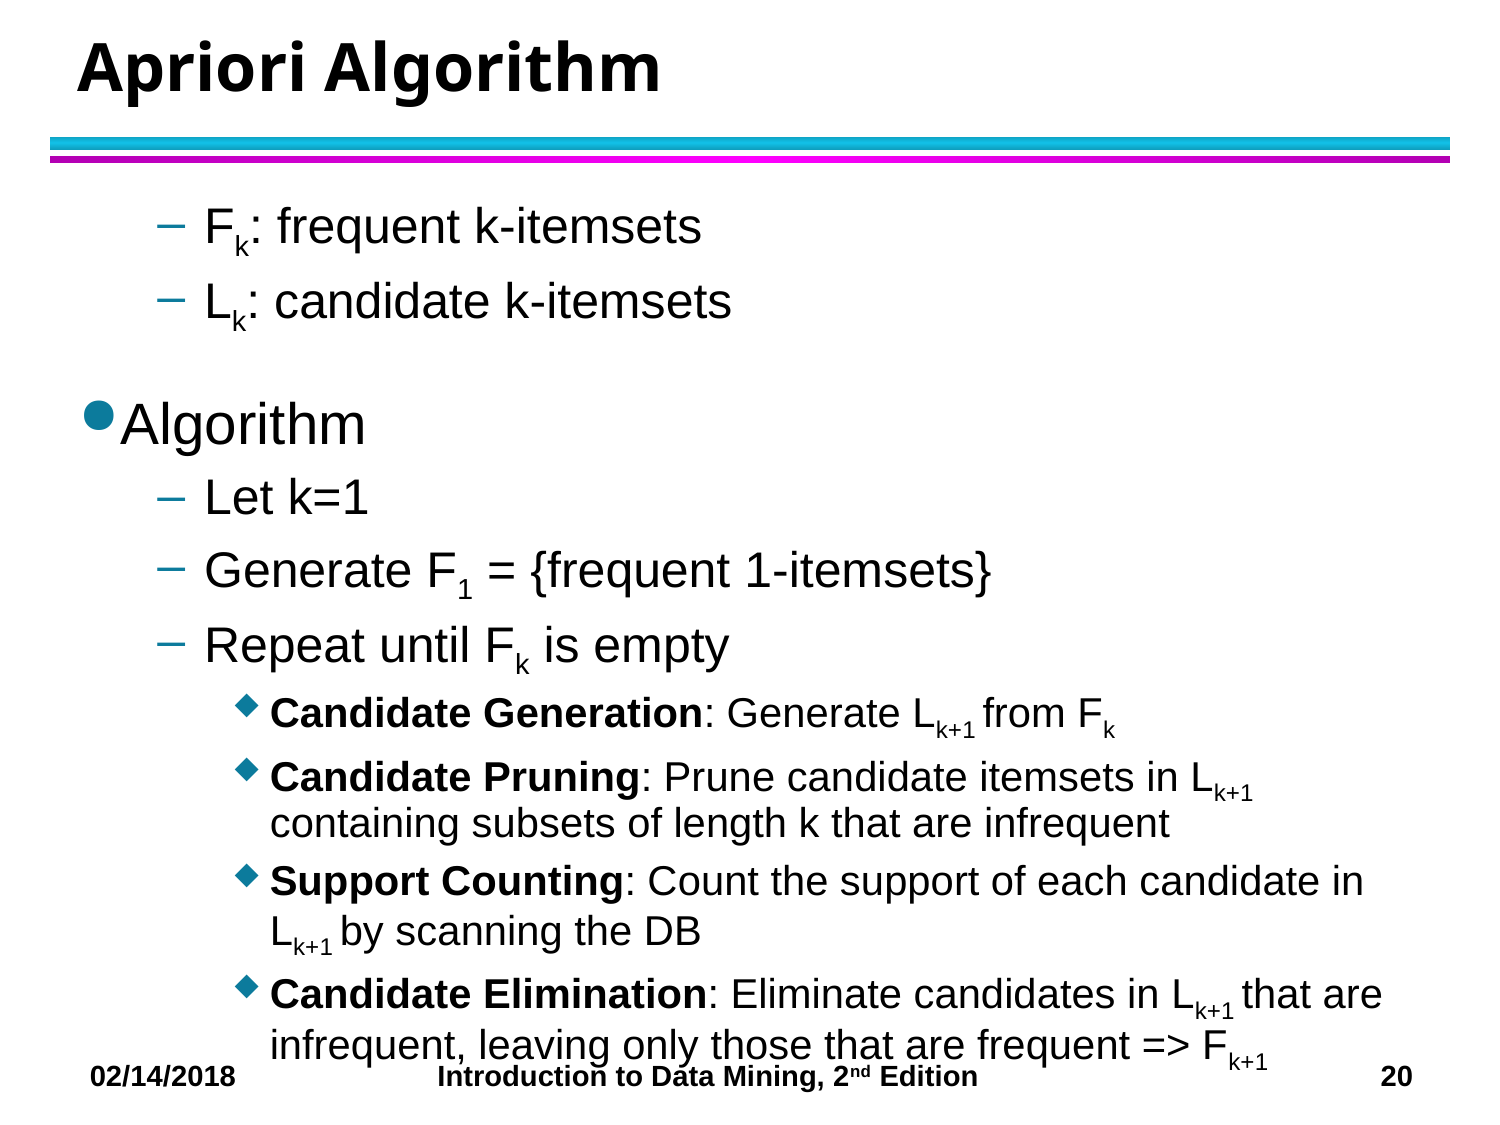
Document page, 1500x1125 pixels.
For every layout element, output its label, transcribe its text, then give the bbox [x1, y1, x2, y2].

title Apriori Algorithm [62, 24, 1421, 113]
list Fk: frequent k-itemsets Lk: candidate k-itemsets Algorithm Let k=1 Generate F1 = {frequent 1-itemsets} Repeat until Fk is empty Candidate Generation: Generate Lk+1 from Fk Candidate Pruning: Prune candidate itemsets in Lk+1 containing subsets of length k that are infrequent Support Counting: Count the support of each candidate in Lk+1 by scanning the DB Candidate Elimination: Eliminate candidates in Lk+1 that are infrequent, leaving only those that are frequent => Fk+1 [67, 187, 1432, 1038]
